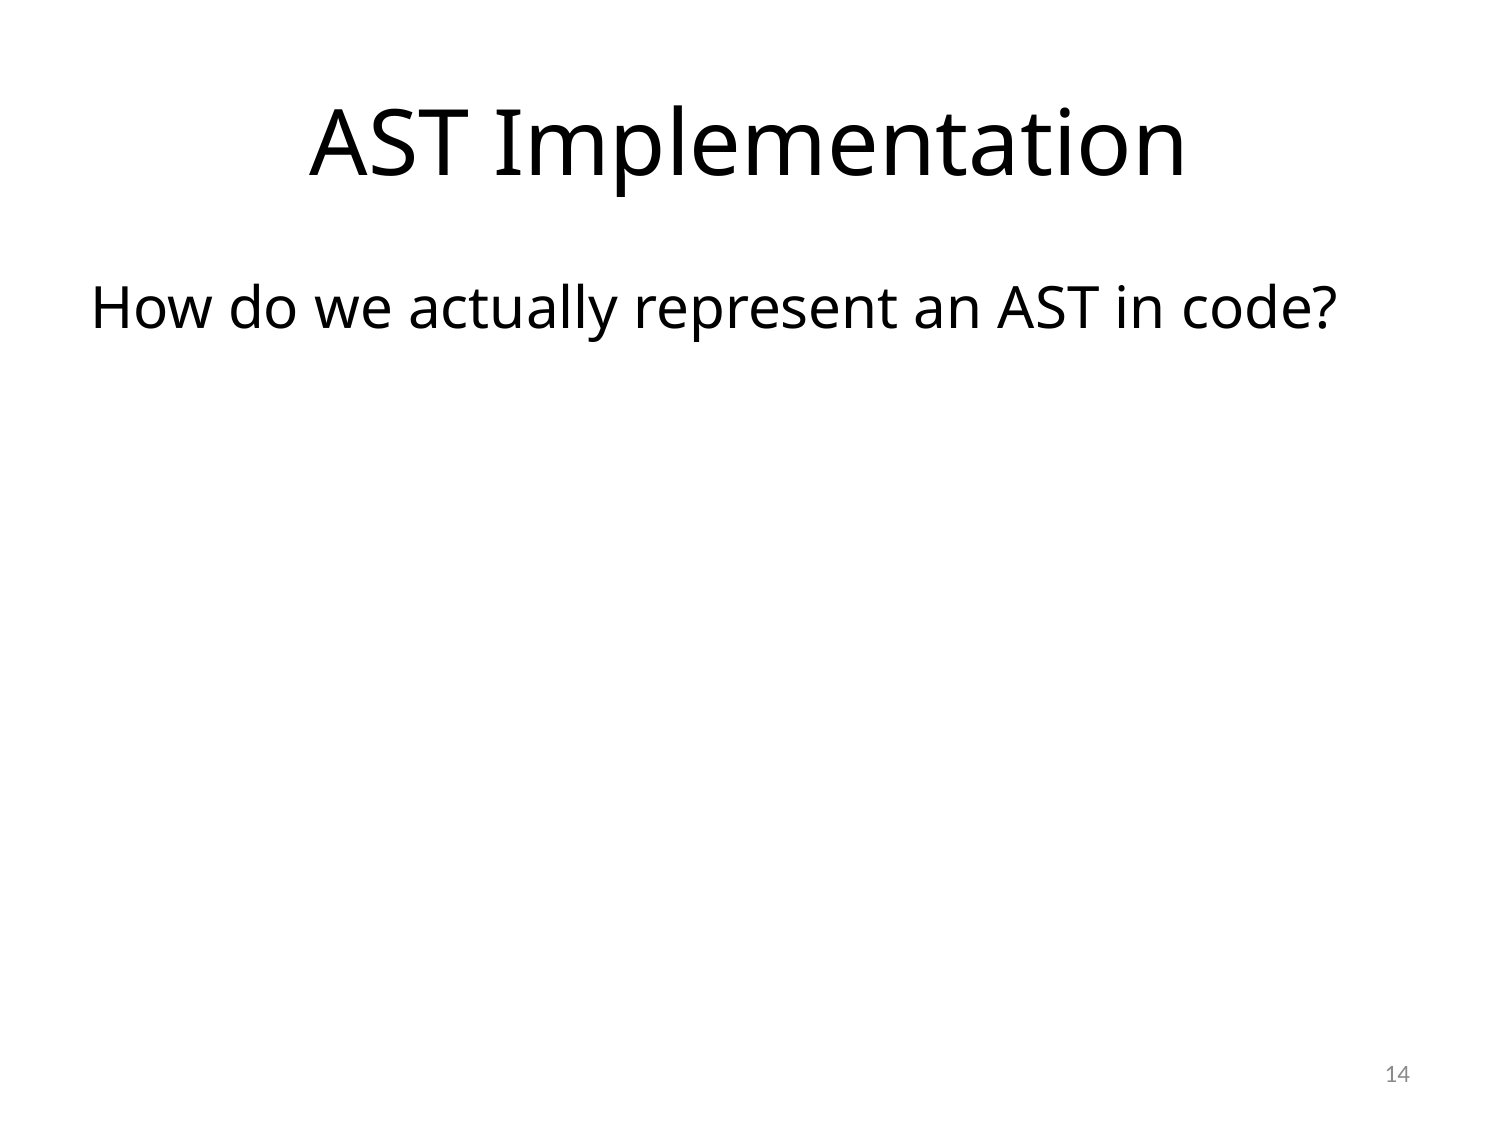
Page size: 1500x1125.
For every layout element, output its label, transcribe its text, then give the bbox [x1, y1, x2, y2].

title AST Implementation [75, 45, 1425, 233]
slide_number 14 [1074, 1042, 1425, 1103]
list How do we actually represent an AST in code? [75, 262, 1388, 1005]
